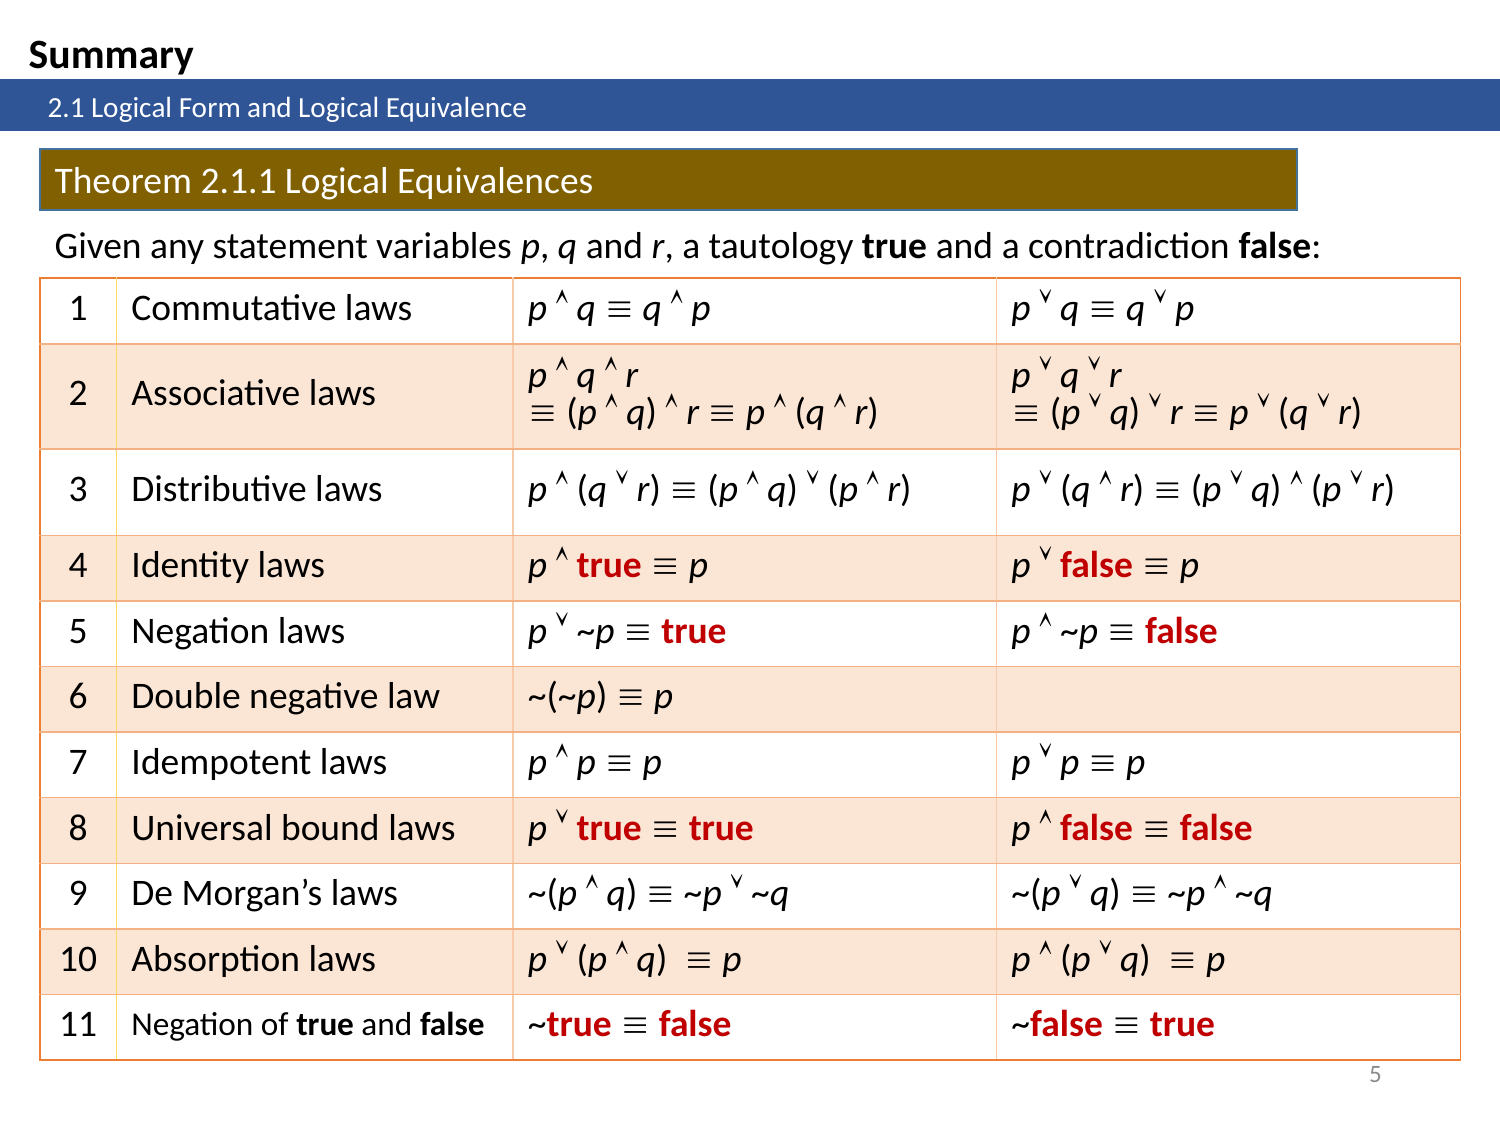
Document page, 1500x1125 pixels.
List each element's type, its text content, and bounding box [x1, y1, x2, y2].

table_cell Associative laws [117, 345, 512, 448]
table_cell p  q  r  (p  q)  r  p  (q  r) [997, 345, 1460, 448]
slide_number 5 [1059, 1061, 1397, 1103]
table_cell ~(~p)  p [514, 667, 996, 731]
table_cell Negation laws [117, 602, 512, 666]
table_cell 2 [41, 345, 116, 448]
table_cell Universal bound laws [117, 798, 512, 863]
table_cell 10 [41, 930, 116, 994]
table_cell p  true  p [514, 536, 996, 600]
table_header p  q  q  p [997, 279, 1460, 343]
table_cell p  ~p  false [997, 602, 1460, 666]
table_cell p  false  p [997, 536, 1460, 600]
table_cell p  (p  q)  p [997, 930, 1460, 994]
table_cell 5 [41, 602, 116, 666]
table_cell 9 [41, 864, 116, 928]
table_cell Idempotent laws [117, 733, 512, 797]
table_cell [997, 667, 1460, 731]
table_cell De Morgan’s laws [117, 864, 512, 928]
table_cell p  q  r  (p  q)  r  p  (q  r) [514, 345, 996, 448]
table_cell Distributive laws [117, 450, 512, 535]
text_box Theorem 2.1.1 Logical Equivalences [39, 149, 1276, 209]
text_box 2.1 Logical Form and Logical Equivalence [0, 81, 1500, 131]
table_cell 4 [41, 536, 116, 600]
table_cell Absorption laws [117, 930, 512, 994]
table_header p  q  q  p [514, 279, 996, 343]
table_cell Double negative law [117, 667, 512, 731]
table_cell 3 [41, 450, 116, 535]
table_cell Identity laws [117, 536, 512, 600]
table_cell ~false  true [997, 995, 1460, 1059]
table_cell p  true  true [514, 798, 996, 863]
table_cell Negation of true and false [117, 995, 512, 1059]
table_cell 7 [41, 733, 116, 797]
table_cell p  (q  r)  (p  q)  (p  r) [997, 450, 1460, 535]
table_cell p  p  p [514, 733, 996, 797]
table_cell ~(p  q)  ~p  ~q [997, 864, 1460, 928]
table_cell 6 [41, 667, 116, 731]
table_cell p  p  p [997, 733, 1460, 797]
table_cell 11 [41, 995, 116, 1059]
text_box Given any statement variables p, q and r, a tautology true and a contradiction false: [39, 213, 1402, 274]
table_cell ~true  false [514, 995, 996, 1059]
table_header Commutative laws [117, 279, 512, 343]
table_cell p  (q  r)  (p  q)  (p  r) [514, 450, 996, 535]
text_box [39, 148, 1298, 211]
table_cell 8 [41, 798, 116, 863]
table_cell p  (p  q)  p [514, 930, 996, 994]
table_cell p  false  false [997, 798, 1460, 863]
table_header 1 [41, 279, 116, 343]
table_cell ~(p  q)  ~p  ~q [514, 864, 996, 928]
text_box Summary [13, 19, 418, 84]
table_cell p  ~p  true [514, 602, 996, 666]
